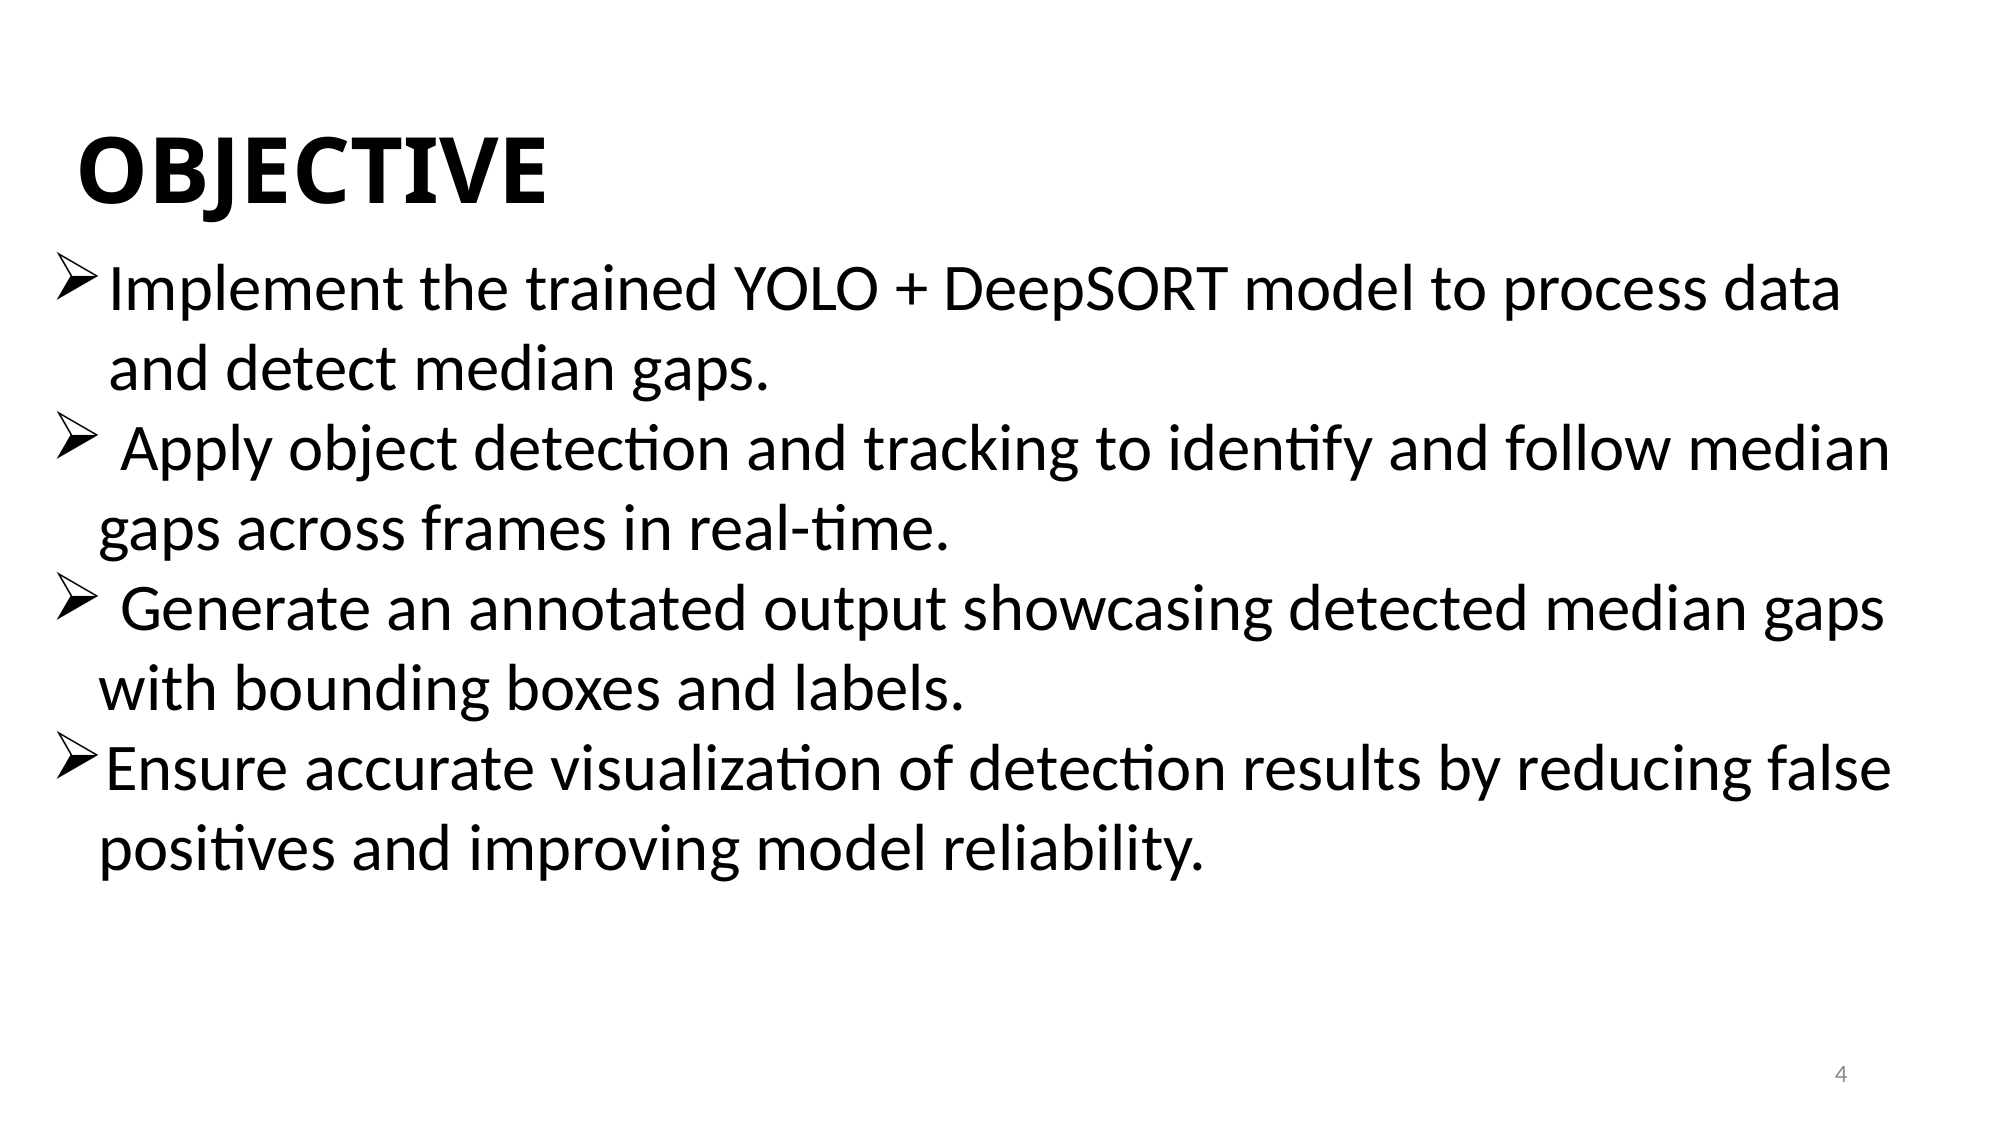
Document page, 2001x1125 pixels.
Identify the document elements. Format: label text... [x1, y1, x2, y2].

title OBJECTIVE [37, 64, 1850, 236]
slide_number 4 [1412, 1042, 1863, 1103]
text_box Implement the trained YOLO + DeepSORT model to process data and detect median gaps. Apply object detection and tracking to identify and follow median gaps across frames in real-time. Generate an annotated output showcasing detected median gaps with bounding boxes and labels. Ensure accurate visualization of detection results by reducing false positives and improving model reliability. [37, 236, 1963, 972]
